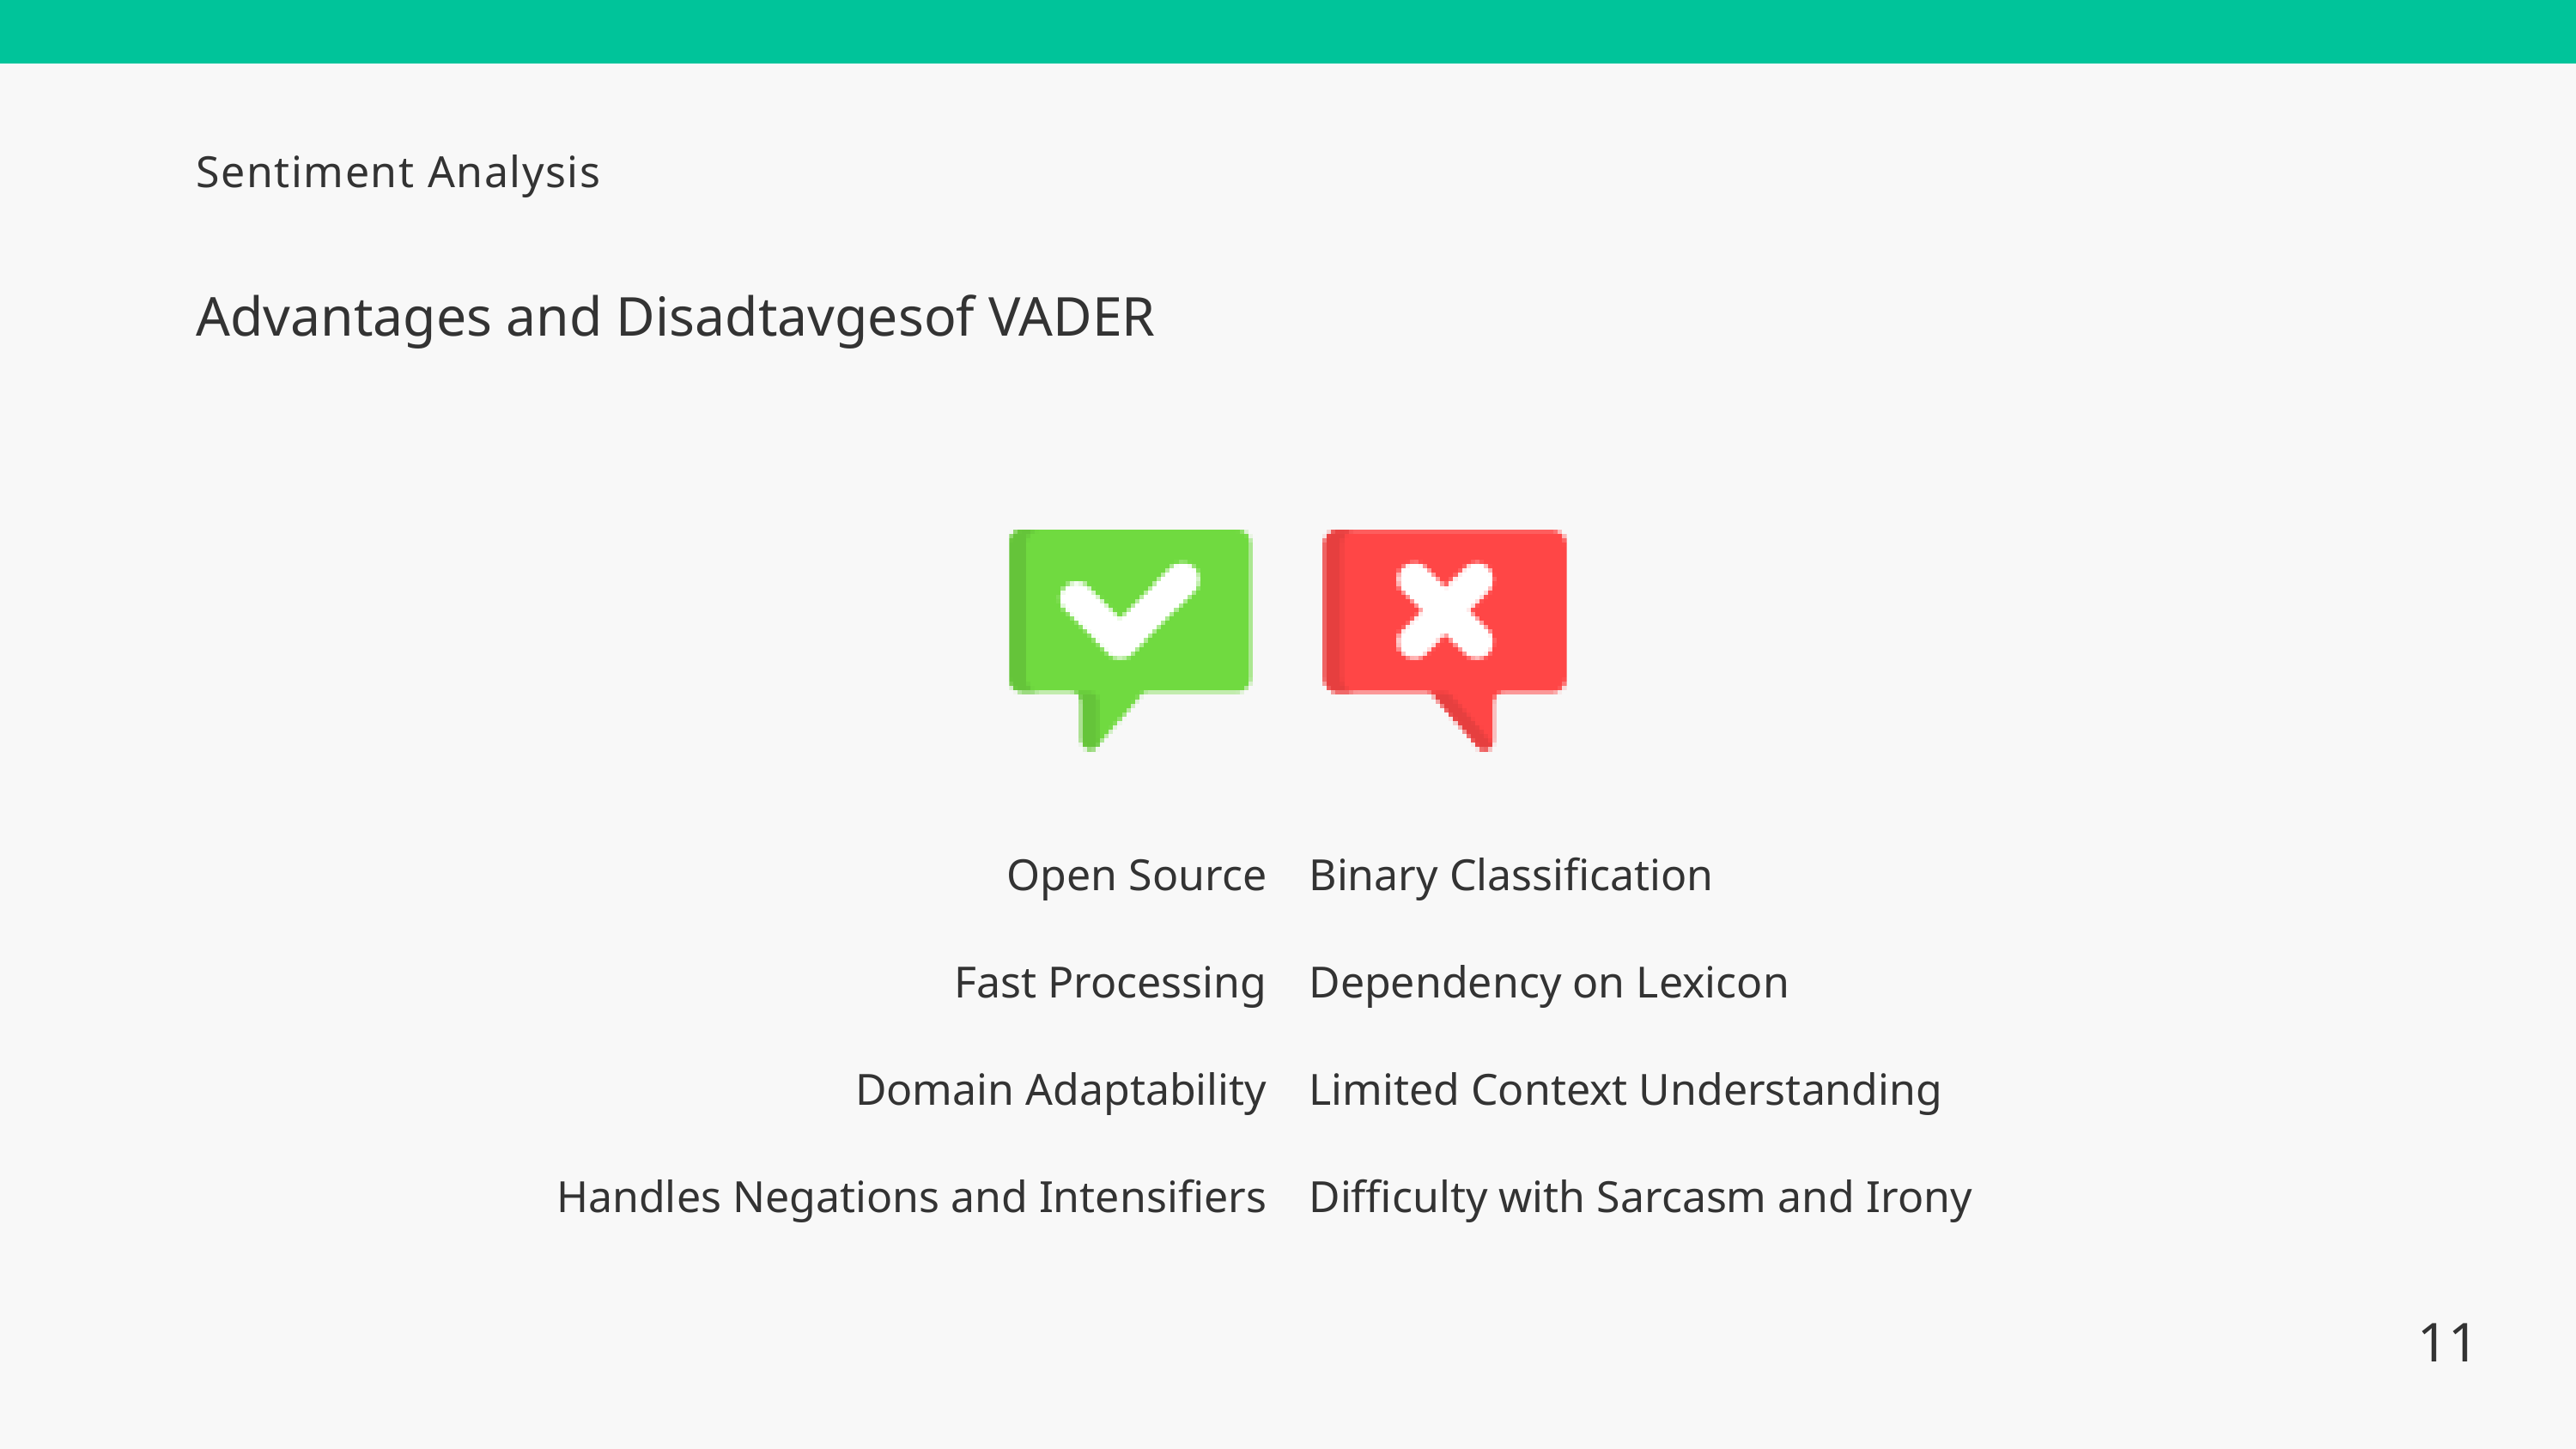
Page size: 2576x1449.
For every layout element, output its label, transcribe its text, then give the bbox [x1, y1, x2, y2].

text_box Open Source Fast Processing Domain Adaptability Handles Negations and Intensifiers [435, 791, 1267, 1222]
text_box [0, 0, 2576, 64]
text_box [1009, 530, 1567, 752]
text_box 11 [2383, 1286, 2480, 1373]
text_box Advantages and Disadtavgesof VADER [196, 261, 1331, 348]
text_box Binary Classification Dependency on Lexicon Limited Context Understanding Difficulty with Sarcasm and Irony [1309, 791, 2141, 1222]
text_box Sentiment Analysis [196, 144, 1689, 197]
